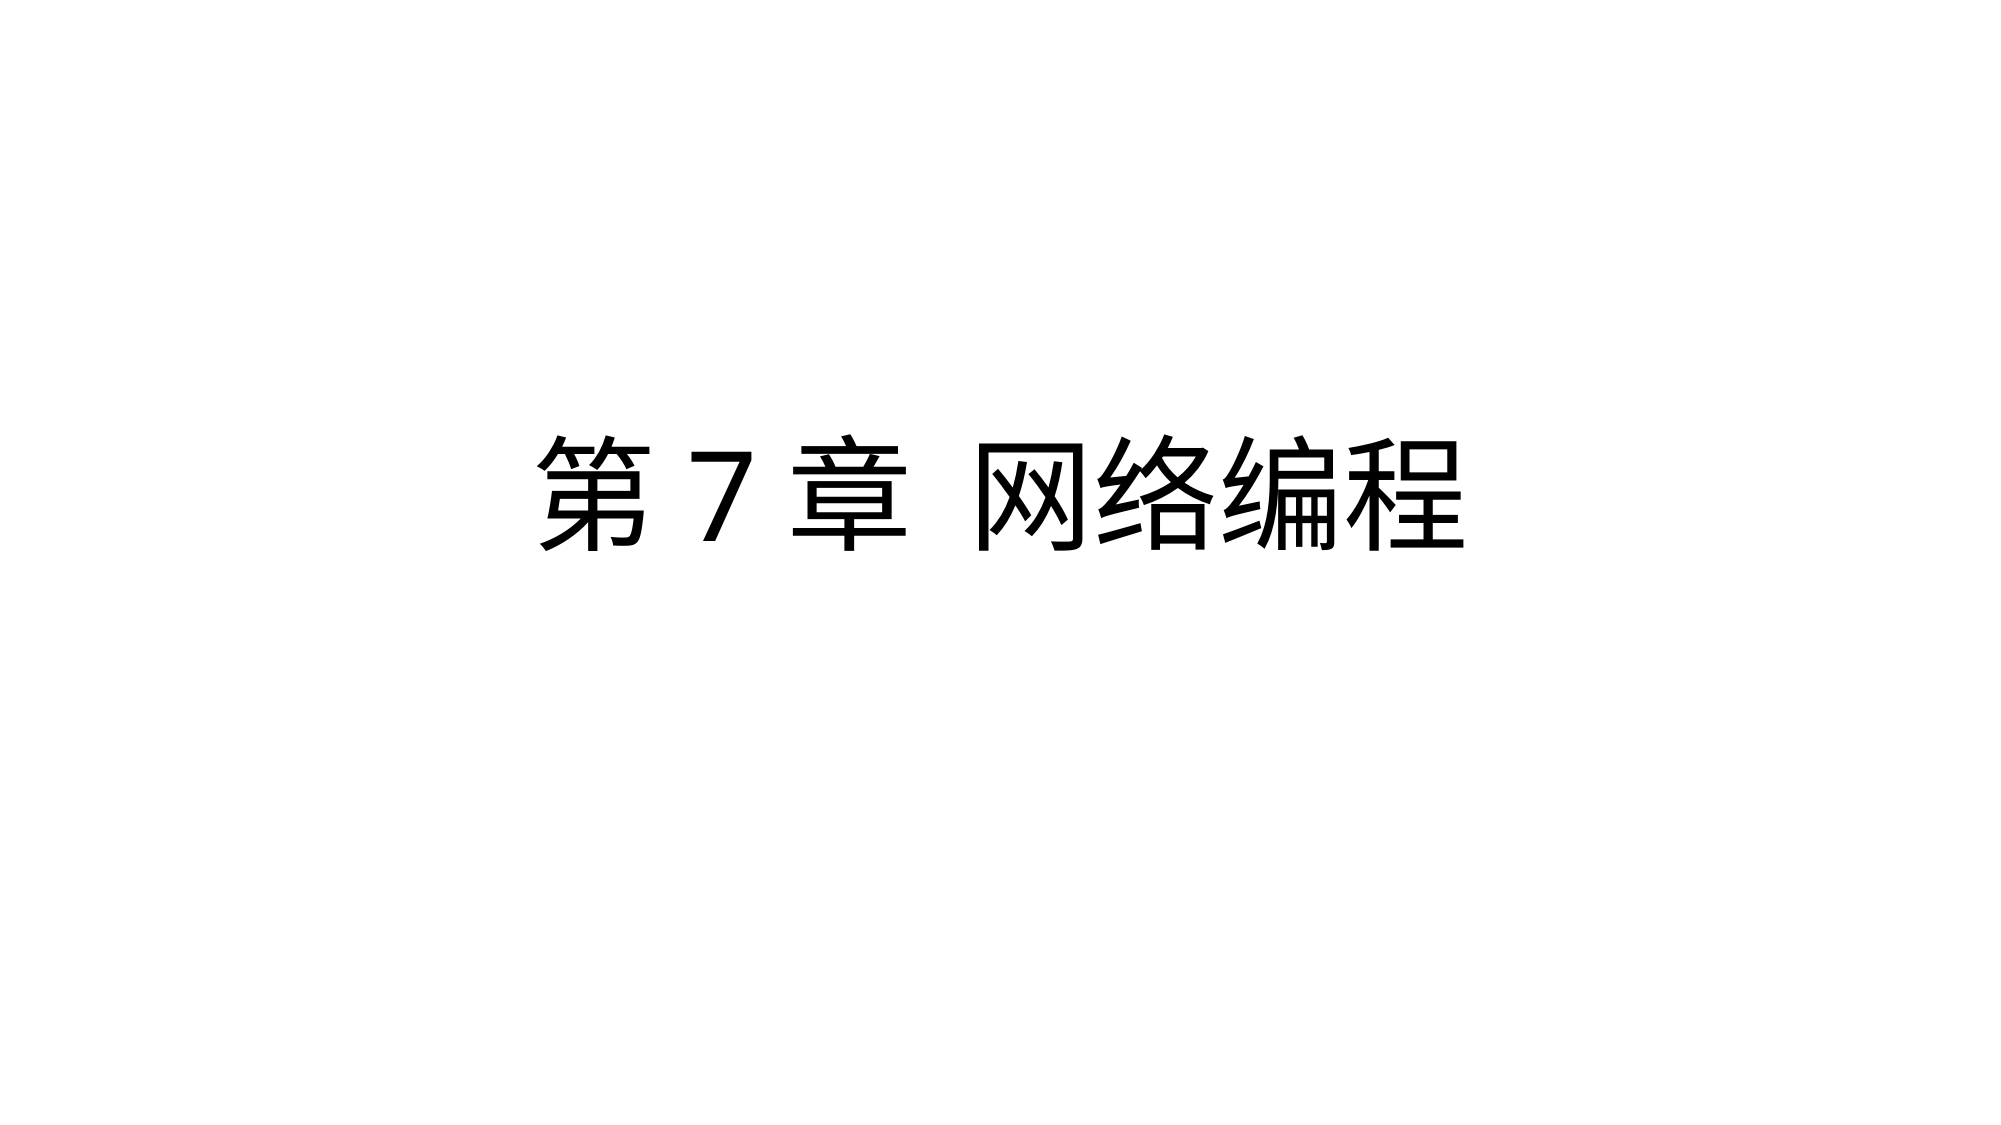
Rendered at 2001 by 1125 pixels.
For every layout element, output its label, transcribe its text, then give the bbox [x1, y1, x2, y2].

title 第7章 网络编程 [249, 184, 1750, 576]
